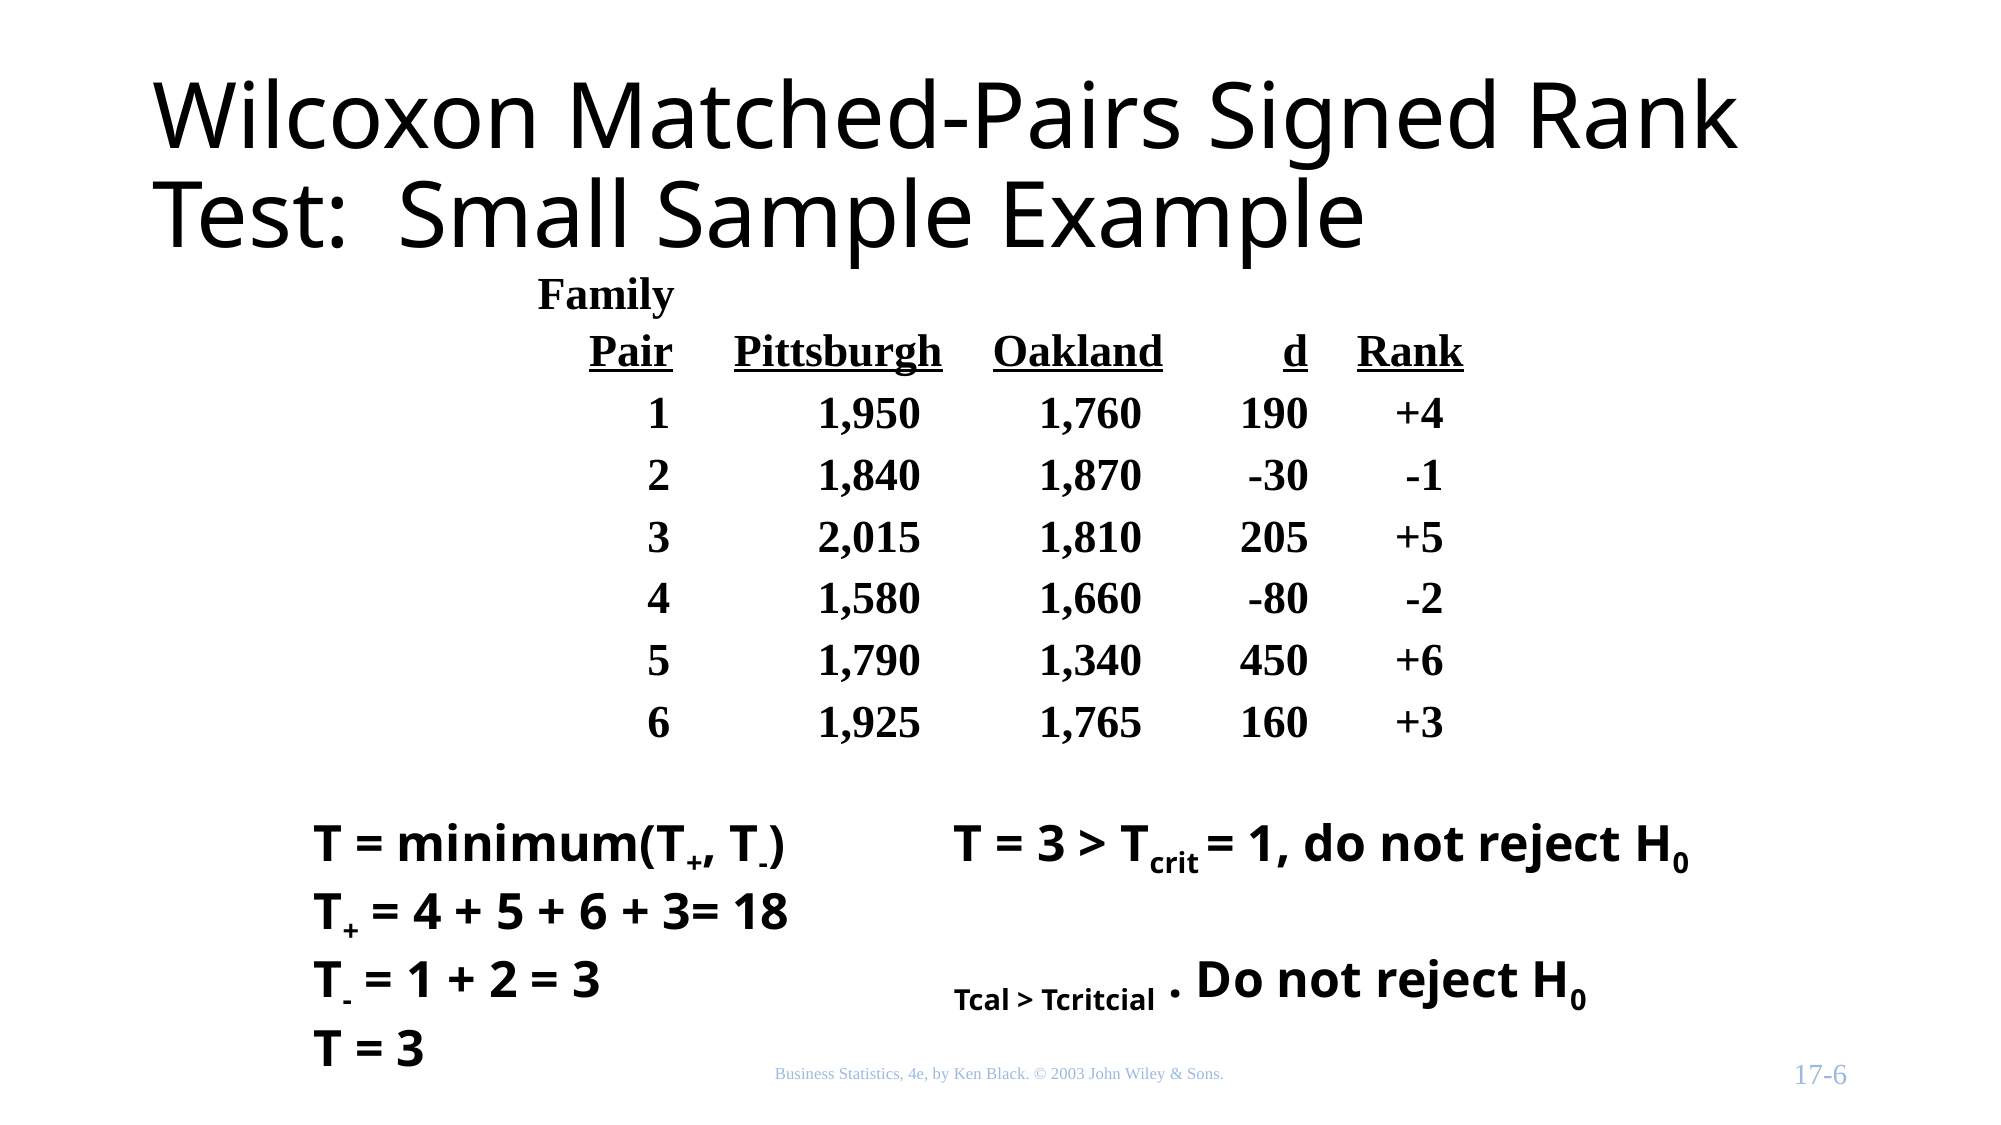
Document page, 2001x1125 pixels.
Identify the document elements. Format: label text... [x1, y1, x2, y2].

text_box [297, 256, 1691, 1061]
slide_number 17-6 [1412, 1042, 1863, 1103]
footer Business Statistics, 4e, by Ken Black. © 2003 John Wiley & Sons. [662, 1061, 1338, 1103]
title Wilcoxon Matched-Pairs Signed Rank Test: Small Sample Example [137, 59, 1863, 278]
